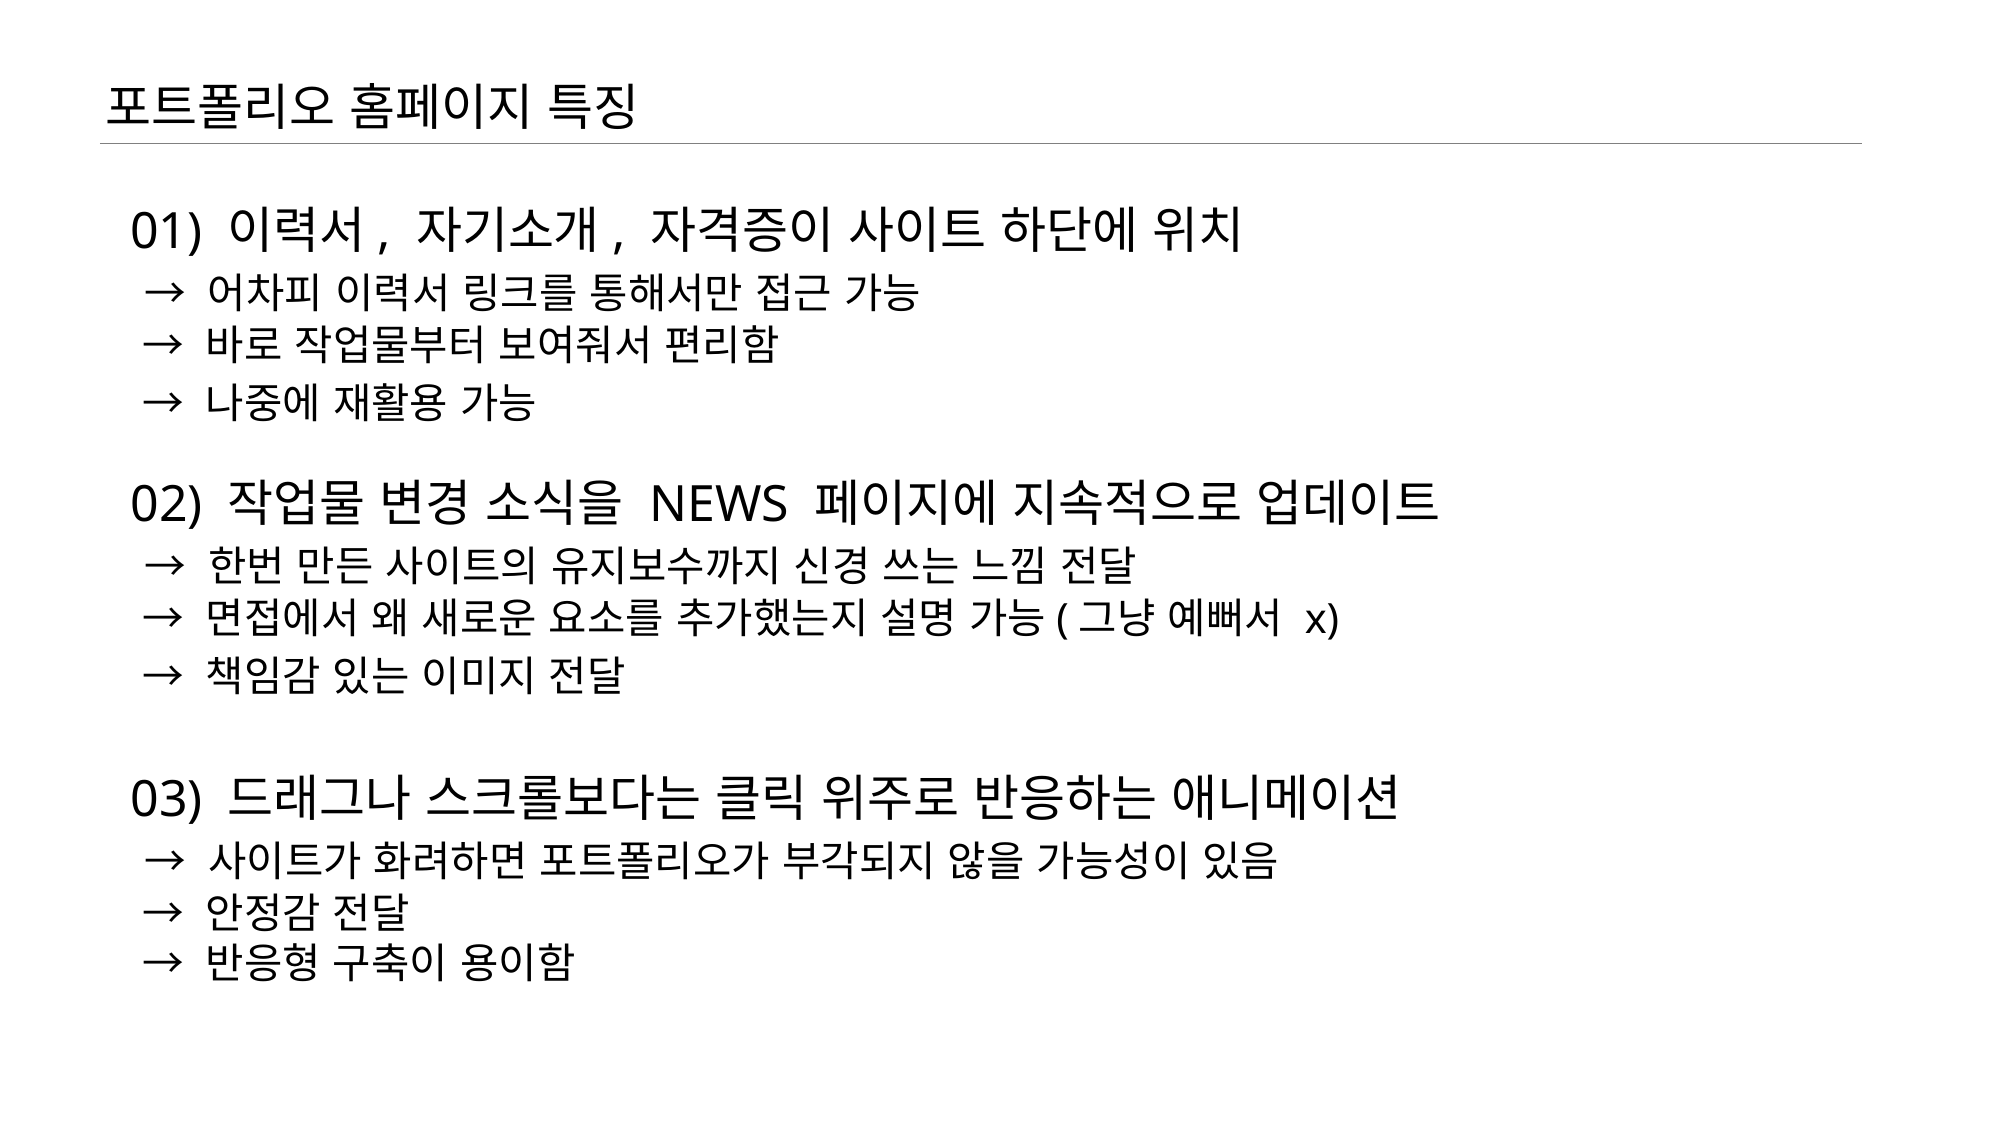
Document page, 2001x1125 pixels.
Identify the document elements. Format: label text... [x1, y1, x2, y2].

text_box 01) 이력서, 자기소개, 자격증이 사이트 하단에 위치 → 어차피 이력서 링크를 통해서만 접근 가능 → 바로 작업물부터 보여줘서 편리함 → 나중에 재활용 가능 [115, 190, 1334, 436]
text_box 포트폴리오 홈페이지 특징 [90, 67, 966, 143]
text_box 02) 작업물 변경 소식을 NEWS 페이지에 지속적으로 업데이트 → 한번 만든 사이트의 유지보수까지 신경 쓰는 느낌 전달 → 면접에서 왜 새로운 요소를 추가했는지 설명 가능(그냥 예뻐서 x) → 책임감 있는 이미지 전달 [115, 464, 1714, 710]
text_box 03) 드래그나 스크롤보다는 클릭 위주로 반응하는 애니메이션 → 사이트가 화려하면 포트폴리오가 부각되지 않을 가능성이 있음 → 안정감 전달 → 반응형 구축이 용이함 [115, 759, 1714, 994]
